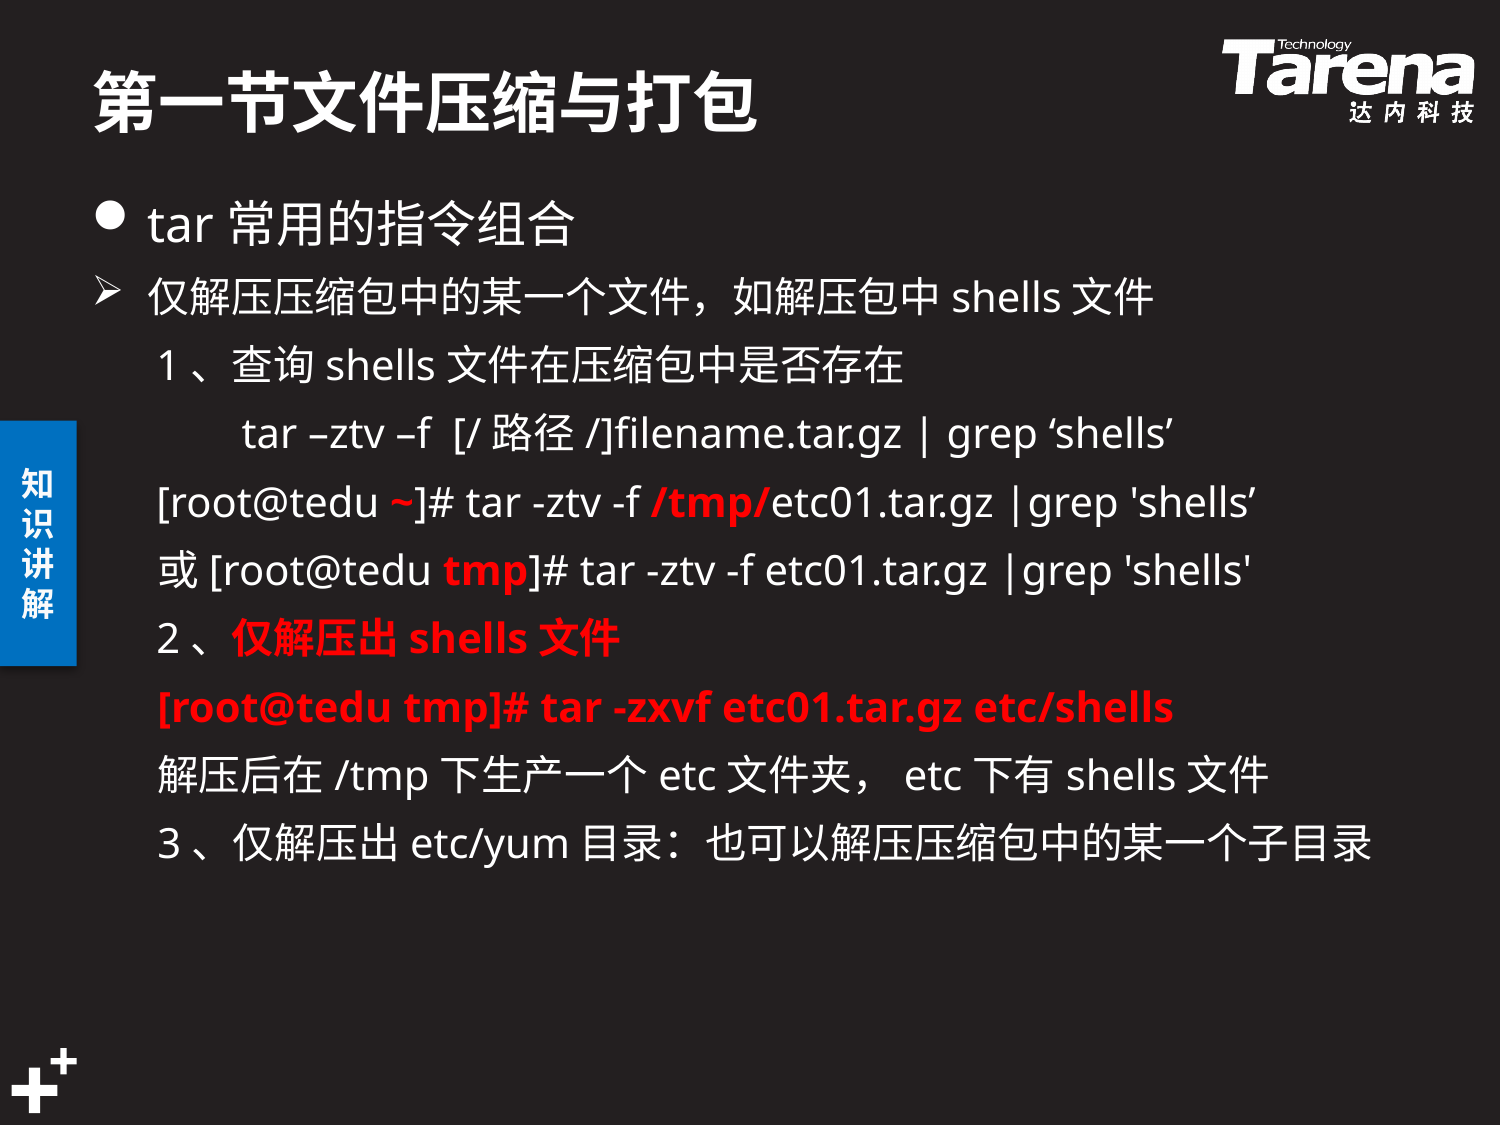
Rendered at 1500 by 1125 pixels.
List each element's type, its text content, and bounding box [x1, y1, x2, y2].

list tar常用的指令组合 仅解压压缩包中的某一个文件，如解压包中shells文件 1、查询shells文件在压缩包中是否存在 tar –ztv –f [/路径/]filename.tar.gz | grep ‘shells’ [root@tedu ~]# tar -ztv -f /tmp/etc01.tar.gz |grep 'shells’ 或[root@tedu tmp]# tar -ztv -f etc01.tar.gz |grep 'shells' 2、仅解压出shells文件 [root@tedu tmp]# tar -zxvf etc01.tar.gz etc/shells 解压后在/tmp下生产一个etc文件夹，etc下有shells文件 3、仅解压出etc/yum目录：也可以解压压缩包中的某一个子目录 [76, 172, 1400, 897]
picture [1222, 39, 1475, 123]
title 第一节文件压缩与打包 [76, 42, 1188, 160]
